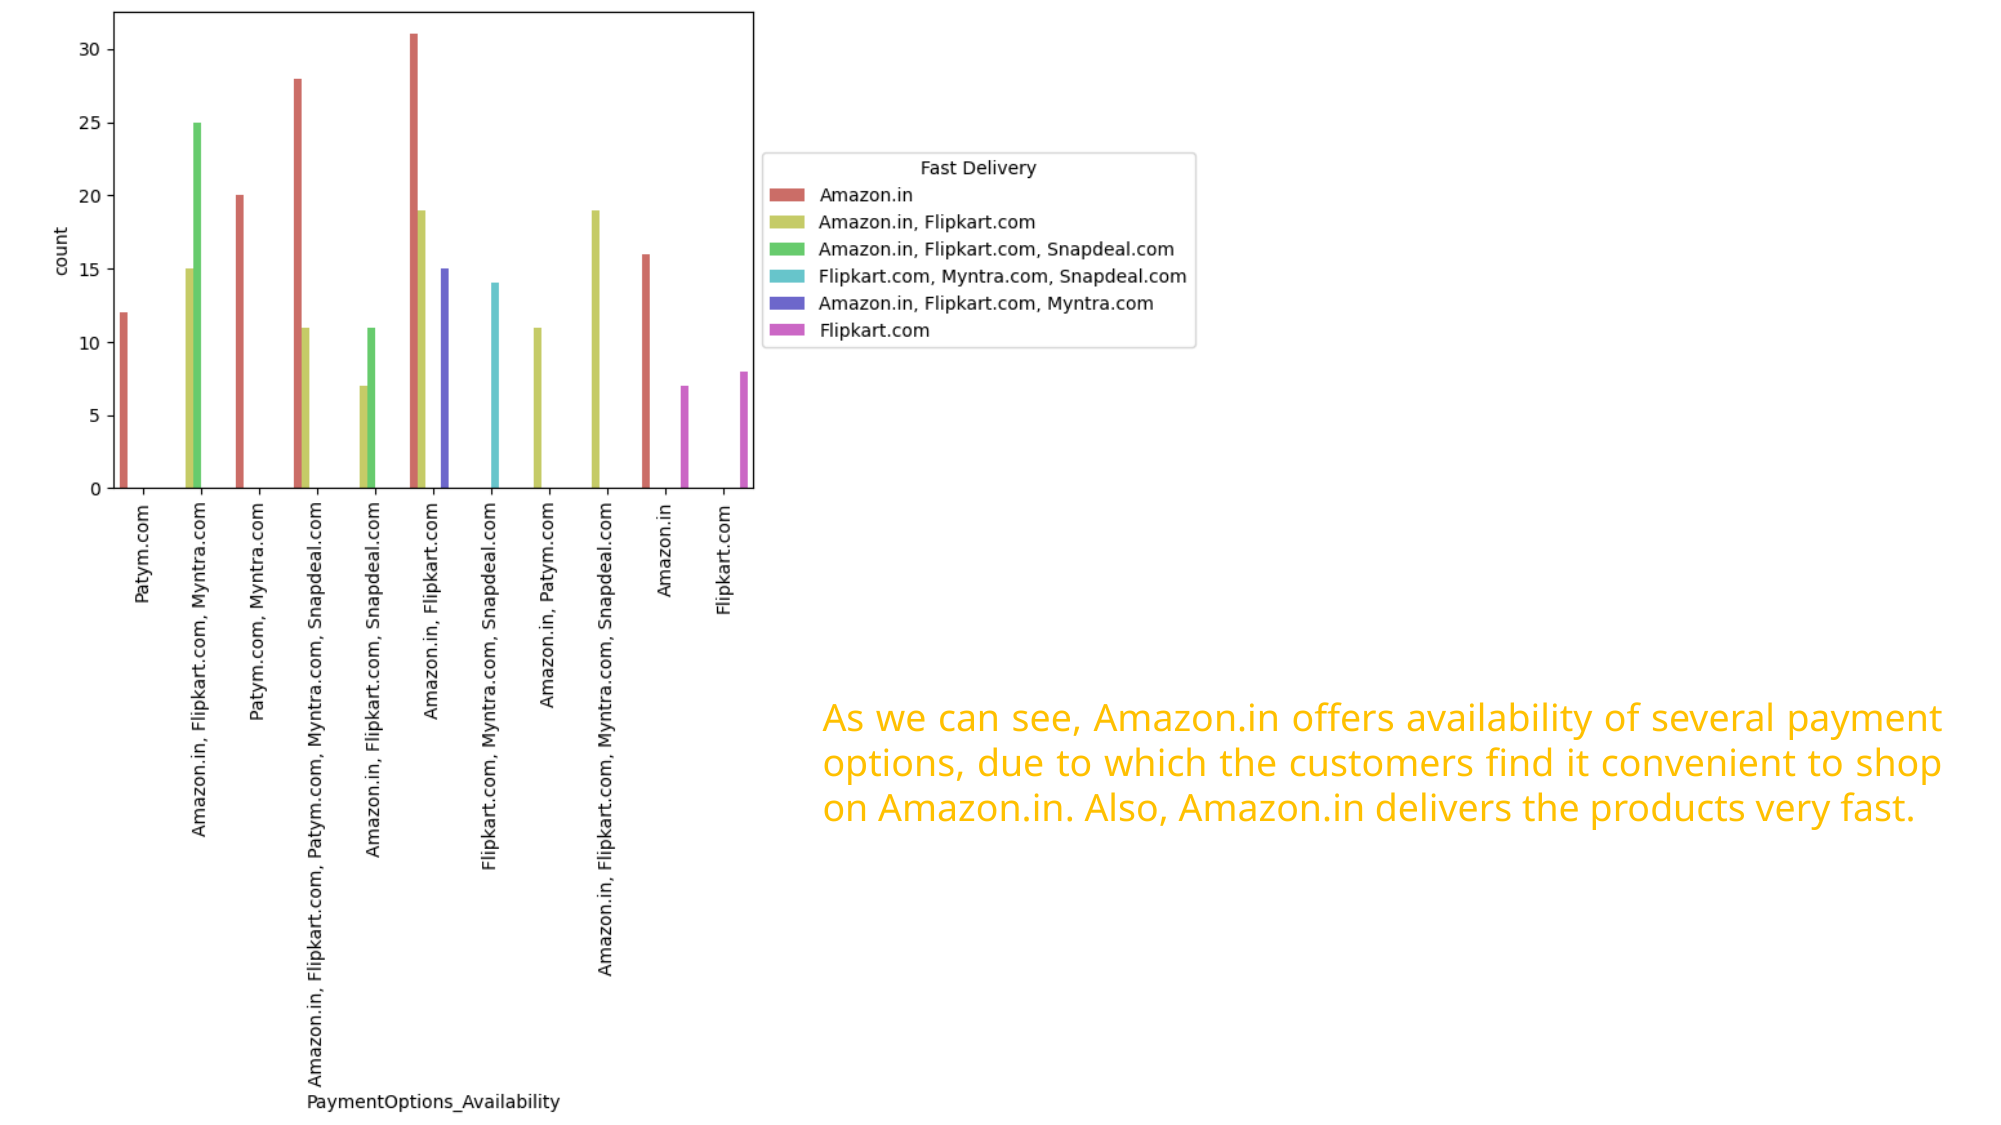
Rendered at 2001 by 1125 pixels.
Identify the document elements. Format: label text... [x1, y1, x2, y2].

text_box As we can see, Amazon.in offers availability of several payment options, due to which the customers find it convenient to shop on Amazon.in. Also, Amazon.in delivers the products very fast. [1207, 686, 1959, 837]
picture [40, 0, 1207, 1125]
